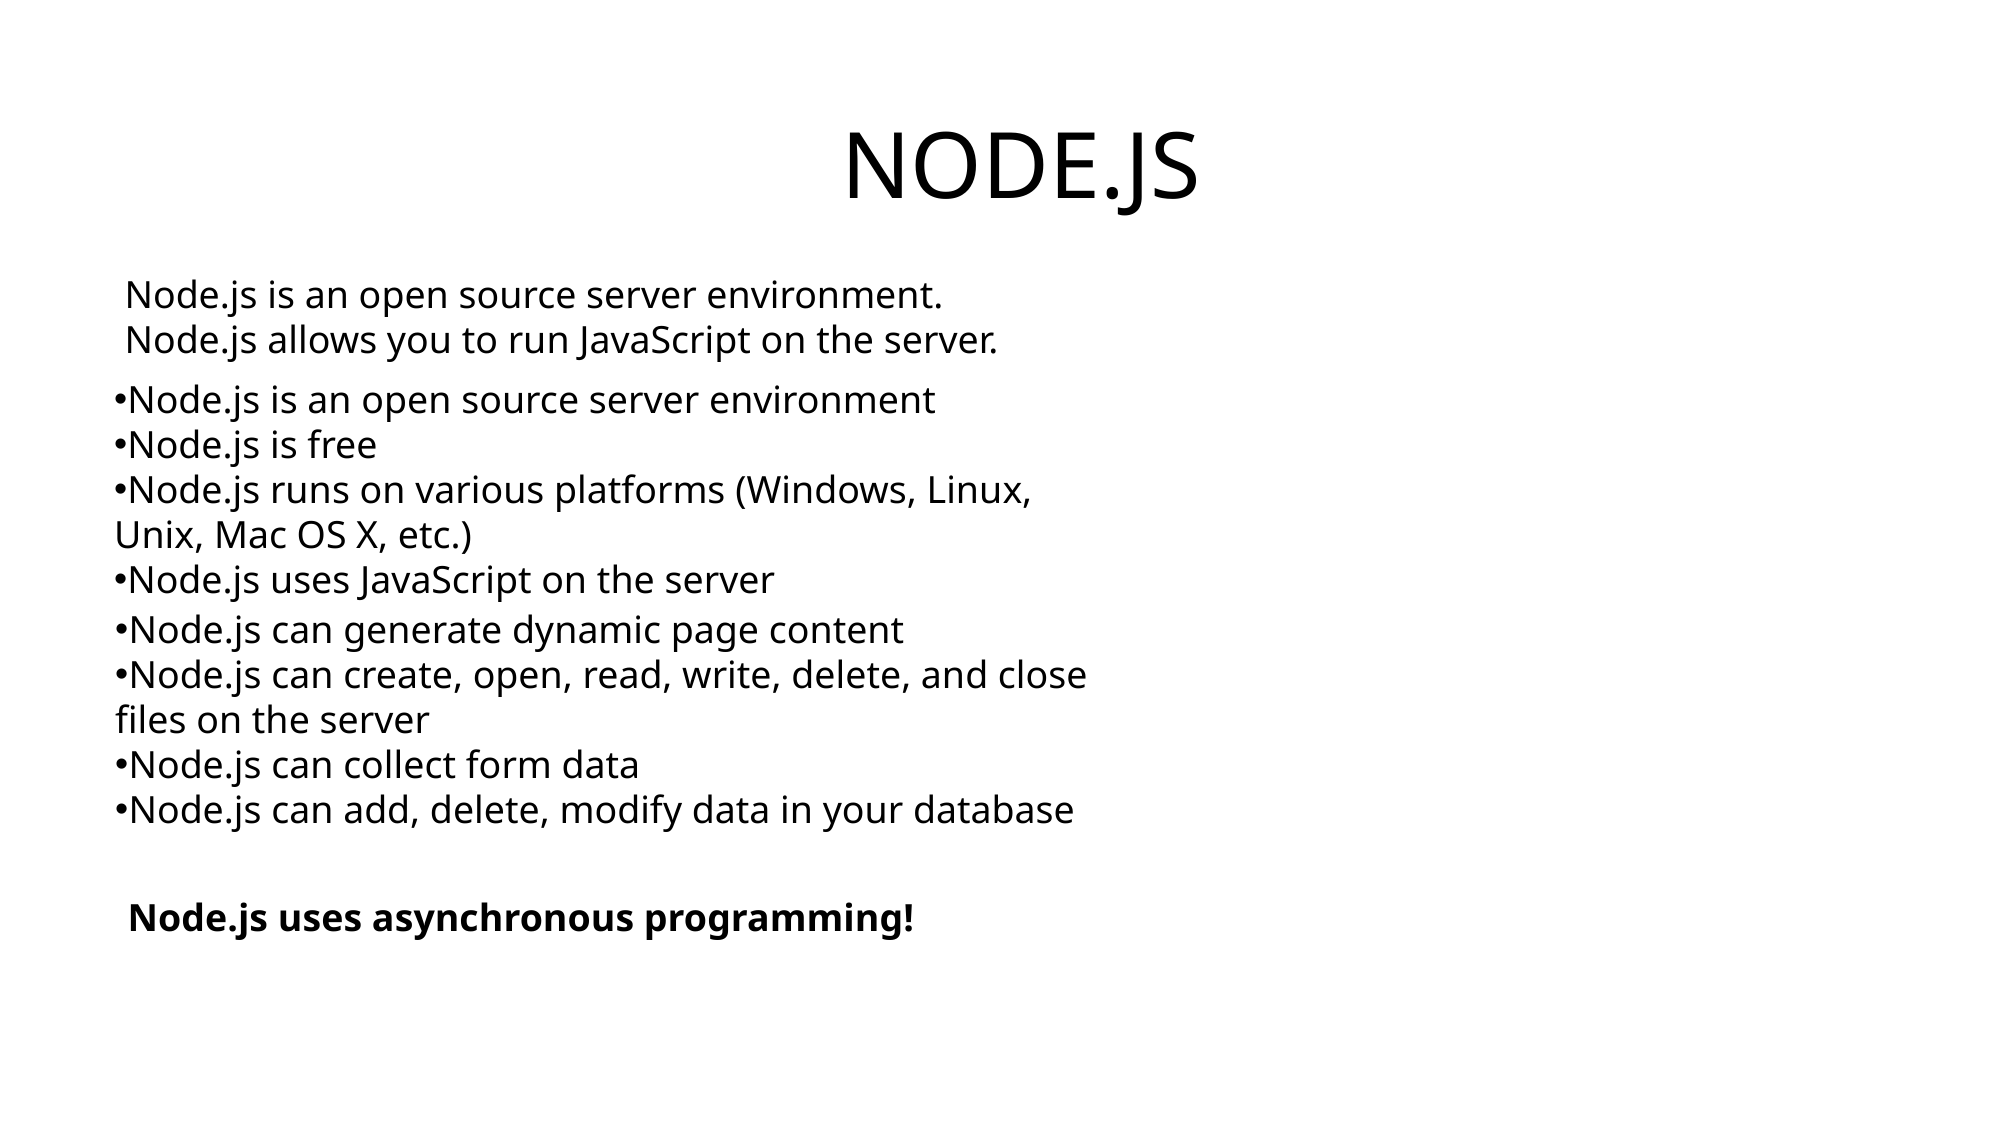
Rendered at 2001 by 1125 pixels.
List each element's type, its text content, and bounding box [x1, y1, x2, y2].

title NODE.JS [137, 59, 1863, 278]
text_box Node.js can generate dynamic page content Node.js can create, open, read, write, delete, and close files on the server Node.js can collect form data Node.js can add, delete, modify data in your database [100, 598, 1113, 839]
text_box Node.js uses asynchronous programming! [112, 886, 1106, 947]
text_box Node.js is an open source server environment Node.js is free Node.js runs on various platforms (Windows, Linux, Unix, Mac OS X, etc.) Node.js uses JavaScript on the server [99, 368, 1100, 609]
text_box Node.js is an open source server environment. Node.js allows you to run JavaScript on the server. [109, 263, 1116, 369]
